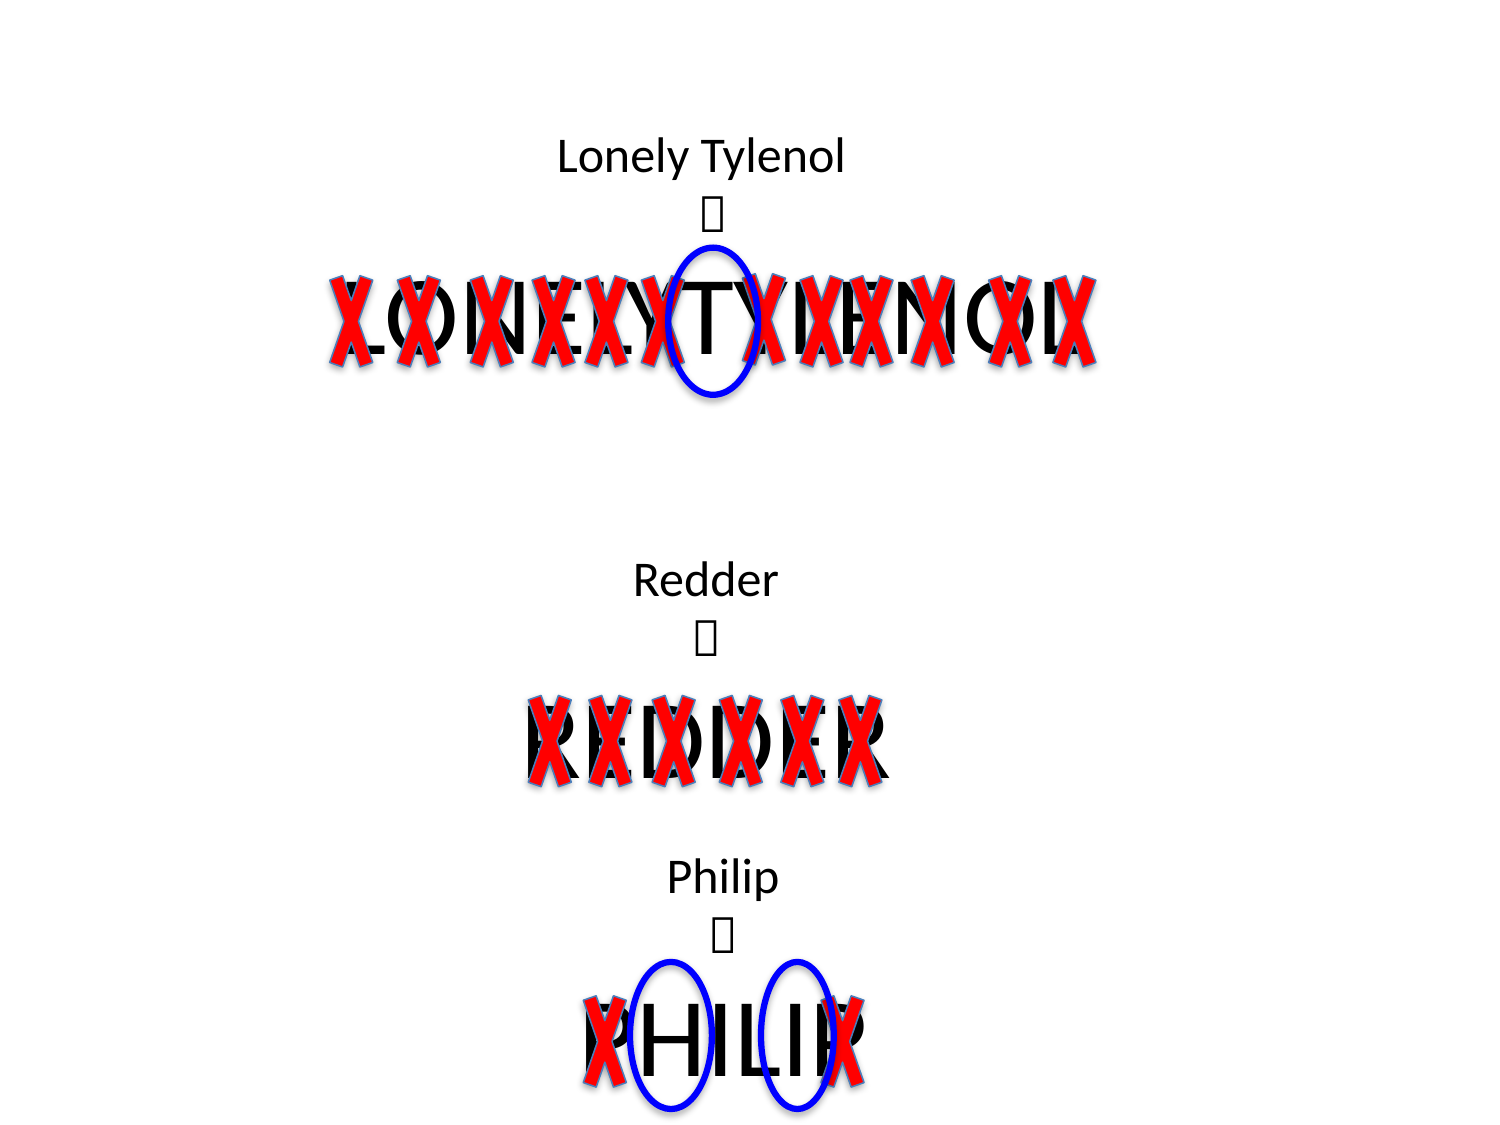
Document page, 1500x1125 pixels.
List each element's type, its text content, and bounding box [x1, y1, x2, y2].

text_box [987, 274, 1033, 368]
text_box [588, 694, 633, 788]
text_box [582, 995, 628, 1088]
text_box [584, 274, 629, 368]
text_box [640, 274, 673, 368]
text_box [838, 694, 883, 788]
text_box [629, 961, 713, 1110]
text_box [527, 694, 573, 788]
text_box Redder  REDDER [505, 538, 907, 809]
text_box [830, 995, 865, 1088]
text_box [910, 274, 955, 368]
text_box [651, 694, 696, 788]
text_box [780, 694, 825, 788]
text_box [1052, 274, 1097, 368]
text_box [396, 274, 442, 368]
text_box Philip  PHILIP [563, 836, 883, 1107]
text_box [849, 274, 894, 368]
text_box [469, 274, 515, 368]
text_box [531, 274, 576, 368]
text_box Lonely Tylenol  LONELYTYLENOL [325, 114, 1101, 385]
text_box [799, 274, 844, 368]
text_box [667, 246, 759, 396]
text_box [718, 694, 764, 788]
text_box [760, 961, 835, 1110]
text_box [328, 274, 374, 368]
text_box [751, 272, 787, 366]
